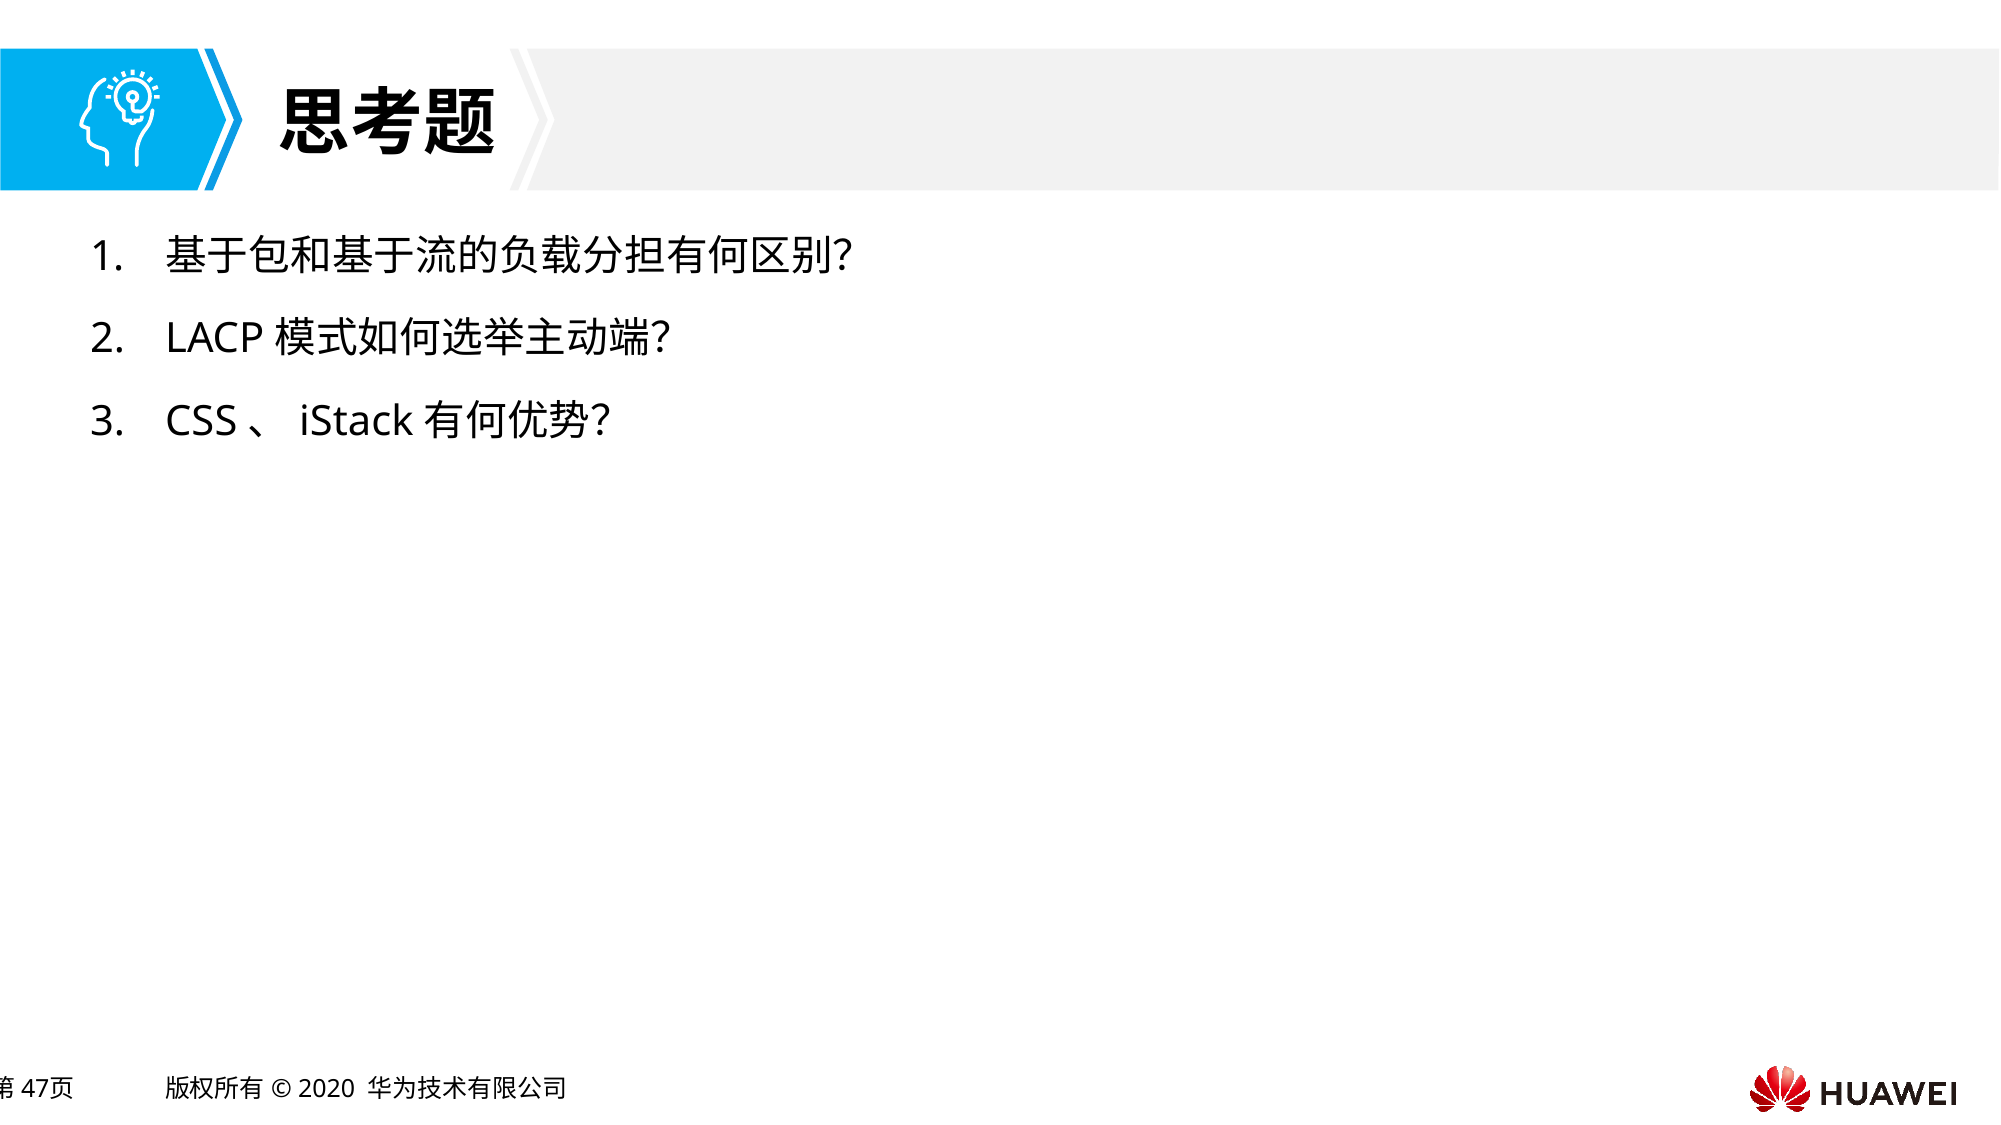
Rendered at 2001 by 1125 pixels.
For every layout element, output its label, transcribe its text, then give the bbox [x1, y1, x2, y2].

list 基于包和基于流的负载分担有何区别？ LACP模式如何选举主动端？ CSS、iStack有何优势？ [76, 202, 1927, 971]
picture [1750, 1066, 1956, 1112]
